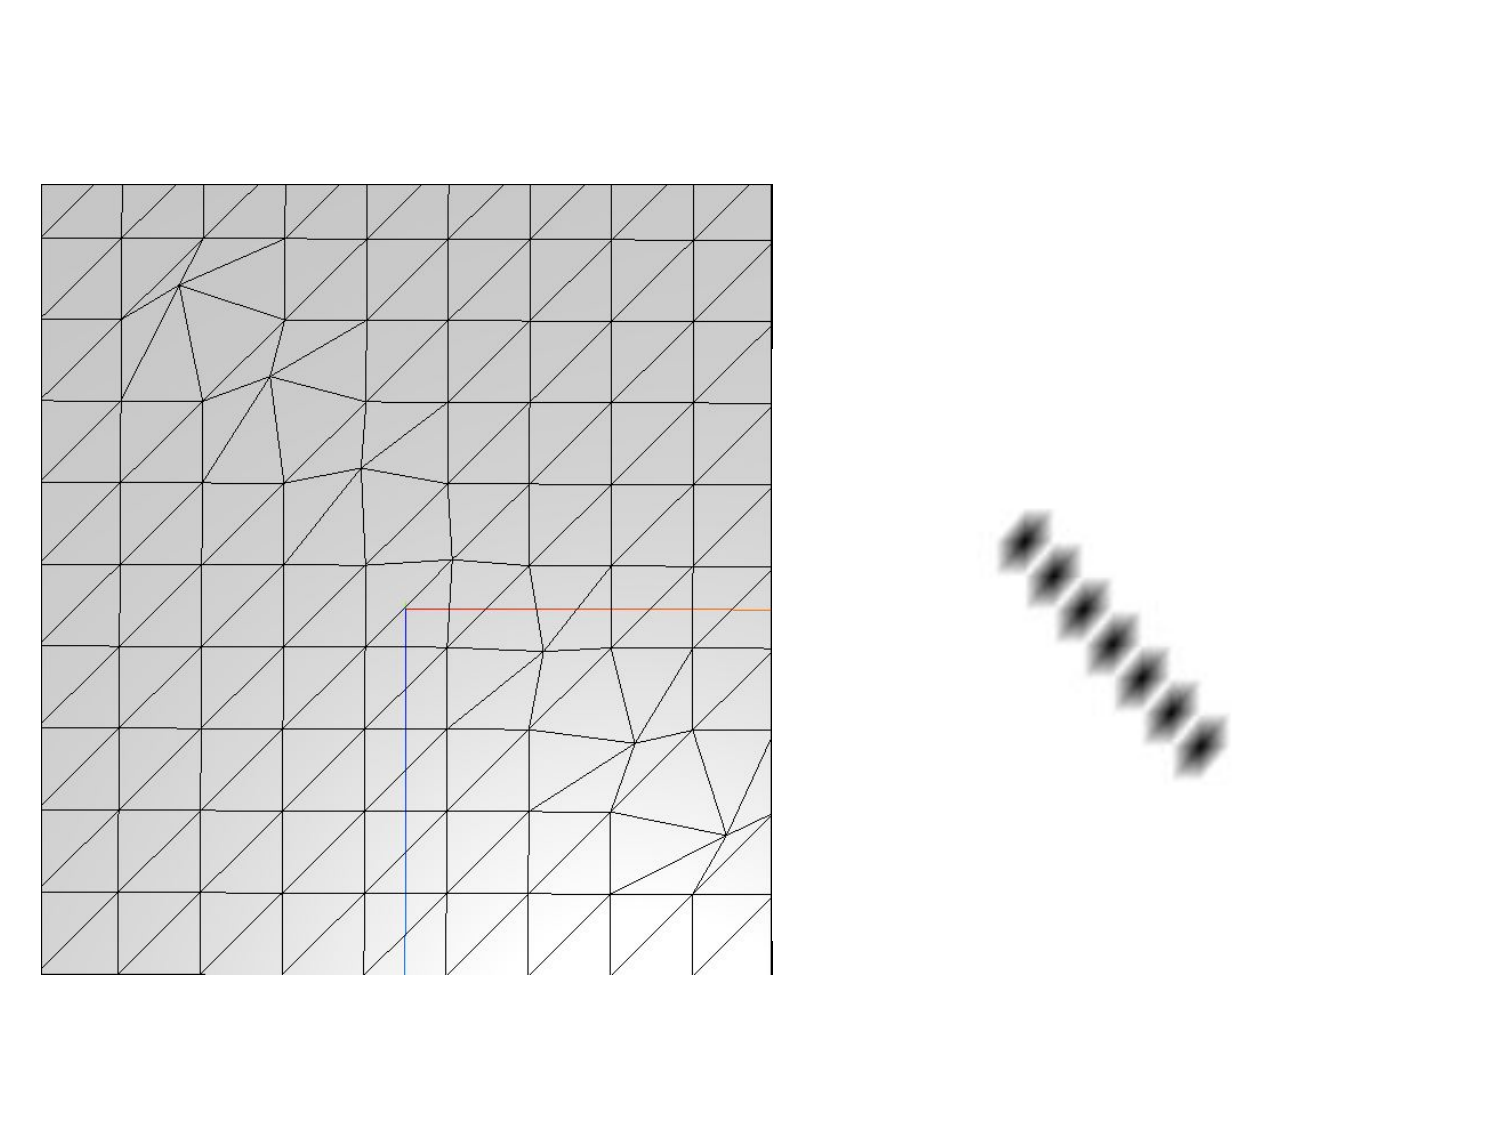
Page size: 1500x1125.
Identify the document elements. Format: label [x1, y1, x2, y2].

picture [40, 184, 1475, 975]
